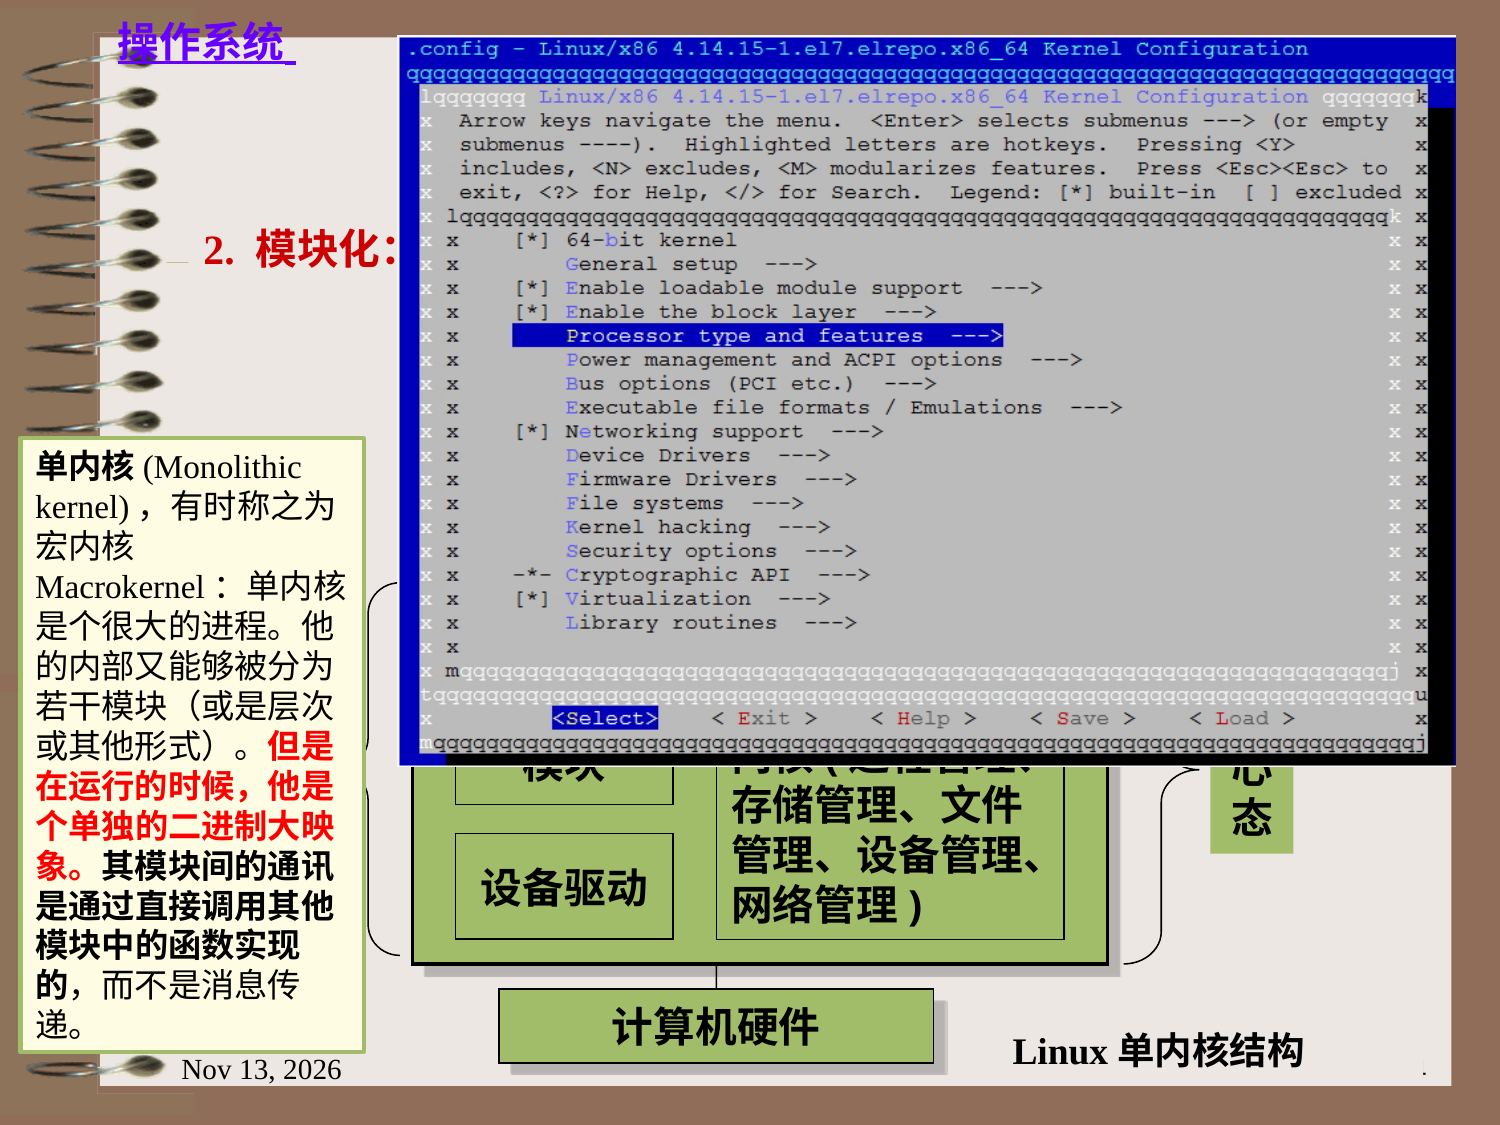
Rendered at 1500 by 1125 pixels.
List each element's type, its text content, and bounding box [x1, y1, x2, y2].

text_box [1123, 775, 1179, 964]
text_box 设备驱动 [455, 833, 673, 940]
text_box 内核(进程管理、存储管理、文件管理、设备管理、网络管理) [716, 775, 1064, 940]
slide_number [166, 1042, 479, 1118]
picture [188, 51, 194, 61]
text_box 2. 模块化：面向对象技术生成模块化的内核。使用动态加载模块，现代UNIX,Solaris,Linux, Mac os X [188, 243, 391, 303]
text_box [366, 584, 400, 956]
text_box 单内核(Monolithic kernel)，有时称之为宏内核Macrokernel：单内核是个很大的进程。他的内部又能够被分为若干模块（或是层次或其他形式）。但是在运行的时候，他是个单独的二进制大映象。其模块间的通讯是通过直接调用其他模块中的函数实现的，而不是消息传递。 [18, 436, 366, 1054]
text_box 核 心 态 [1210, 775, 1294, 854]
text_box Linux单内核结构 [997, 1023, 1424, 1083]
slide_number 24 [1128, 1042, 1442, 1118]
picture [0, 8, 194, 674]
text_box 计算机硬件 [498, 988, 934, 1063]
picture [396, 35, 1456, 767]
text_box [412, 775, 1108, 964]
picture [0, 692, 166, 1115]
text_box 模块 [455, 775, 673, 805]
